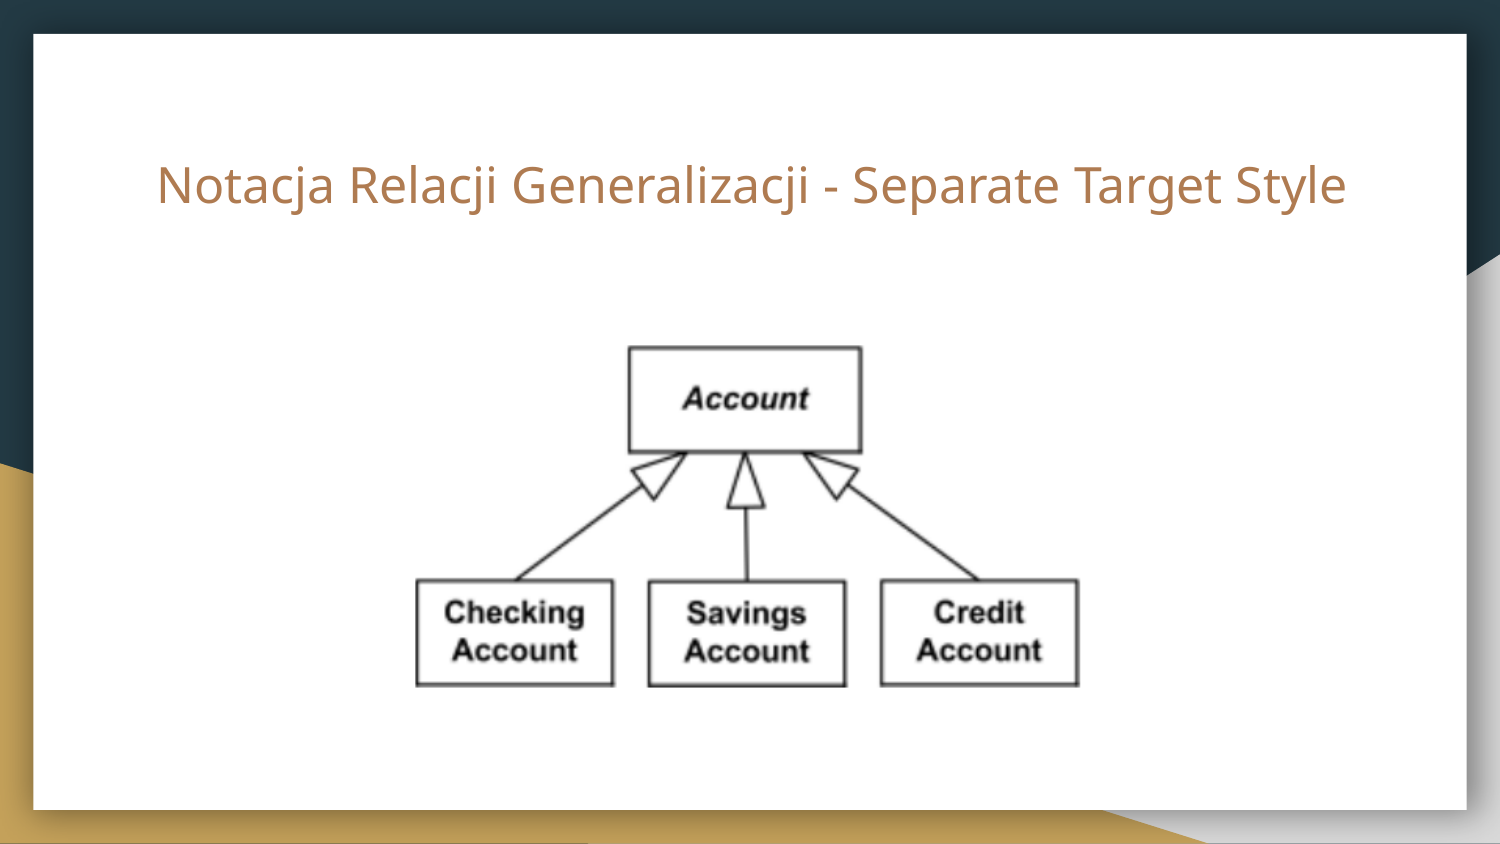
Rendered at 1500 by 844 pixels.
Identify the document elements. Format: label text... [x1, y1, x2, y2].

title Notacja Relacji Generalizacji - Separate Target Style [141, 138, 1366, 287]
picture [415, 344, 1085, 691]
